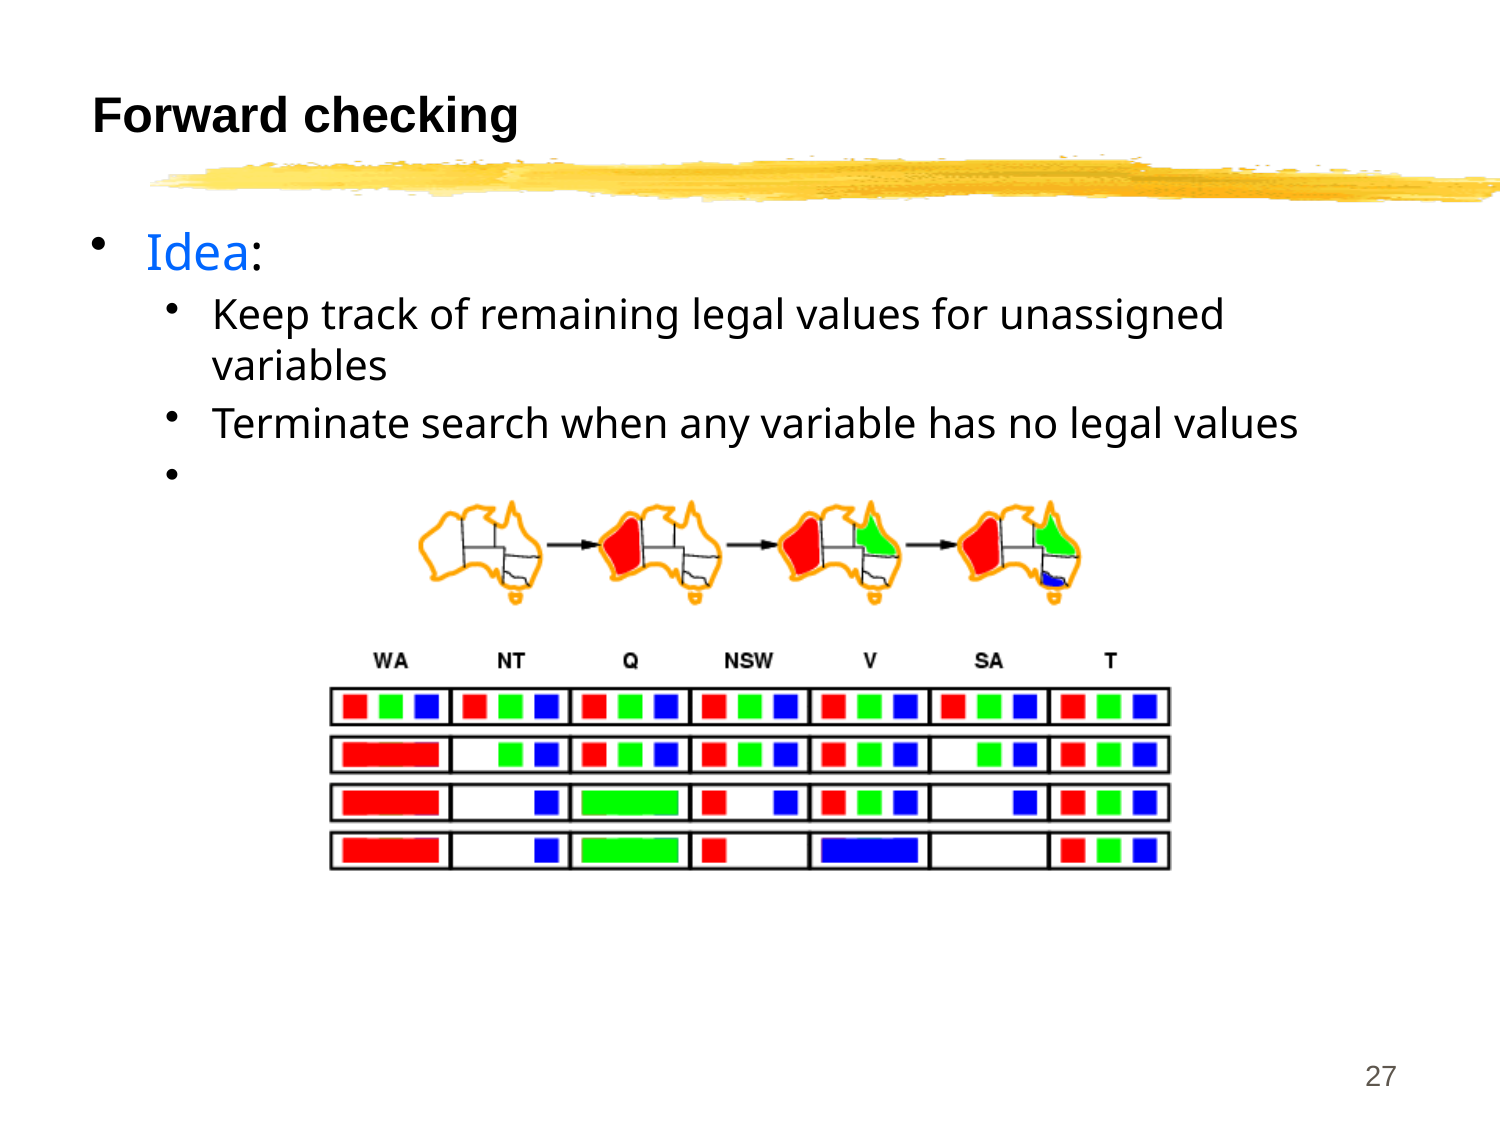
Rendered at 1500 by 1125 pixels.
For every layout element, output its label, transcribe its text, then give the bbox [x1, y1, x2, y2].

picture [328, 499, 1172, 874]
slide_number 27 [1099, 1024, 1413, 1101]
title Forward checking [76, 37, 1415, 151]
picture [150, 149, 1500, 213]
list Idea: Keep track of remaining legal values for unassigned variables Terminate search when any variable has no legal values [74, 212, 1417, 994]
